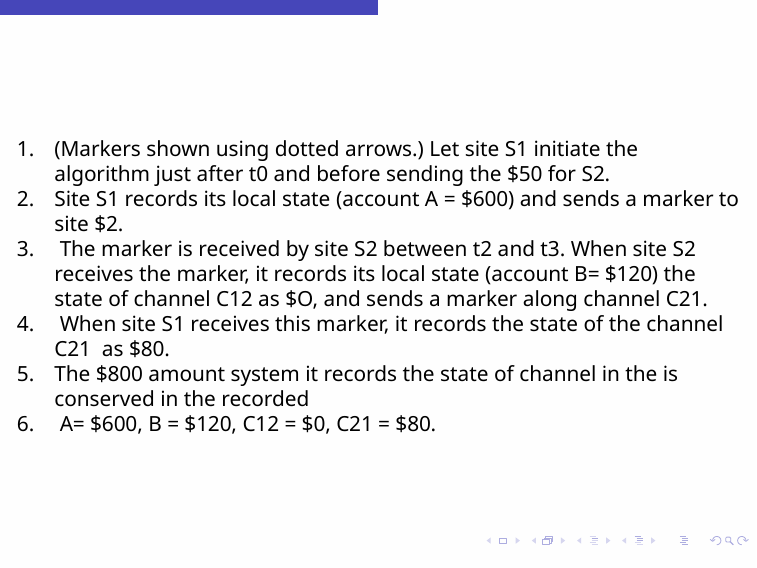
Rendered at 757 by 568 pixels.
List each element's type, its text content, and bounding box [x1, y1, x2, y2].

list (Markers shown using dotted arrows.) Let site S1 initiate the algorithm just after t0 and before sending the $50 for S2. Site S1 records its local state (account A = $600) and sends a marker to site $2. The marker is received by site S2 between t2 and t3. When site S2 receives the marker, it records its local state (account B= $120) the state of channel C12 as $O, and sends a marker along channel C21. When site S1 receives this marker, it records the state of the channel C21 as $80. The $800 amount system it records the state of channel in the is conserved in the recorded A= $600, B = $120, C12 = $0, C21 = $80. [16, 135, 740, 439]
